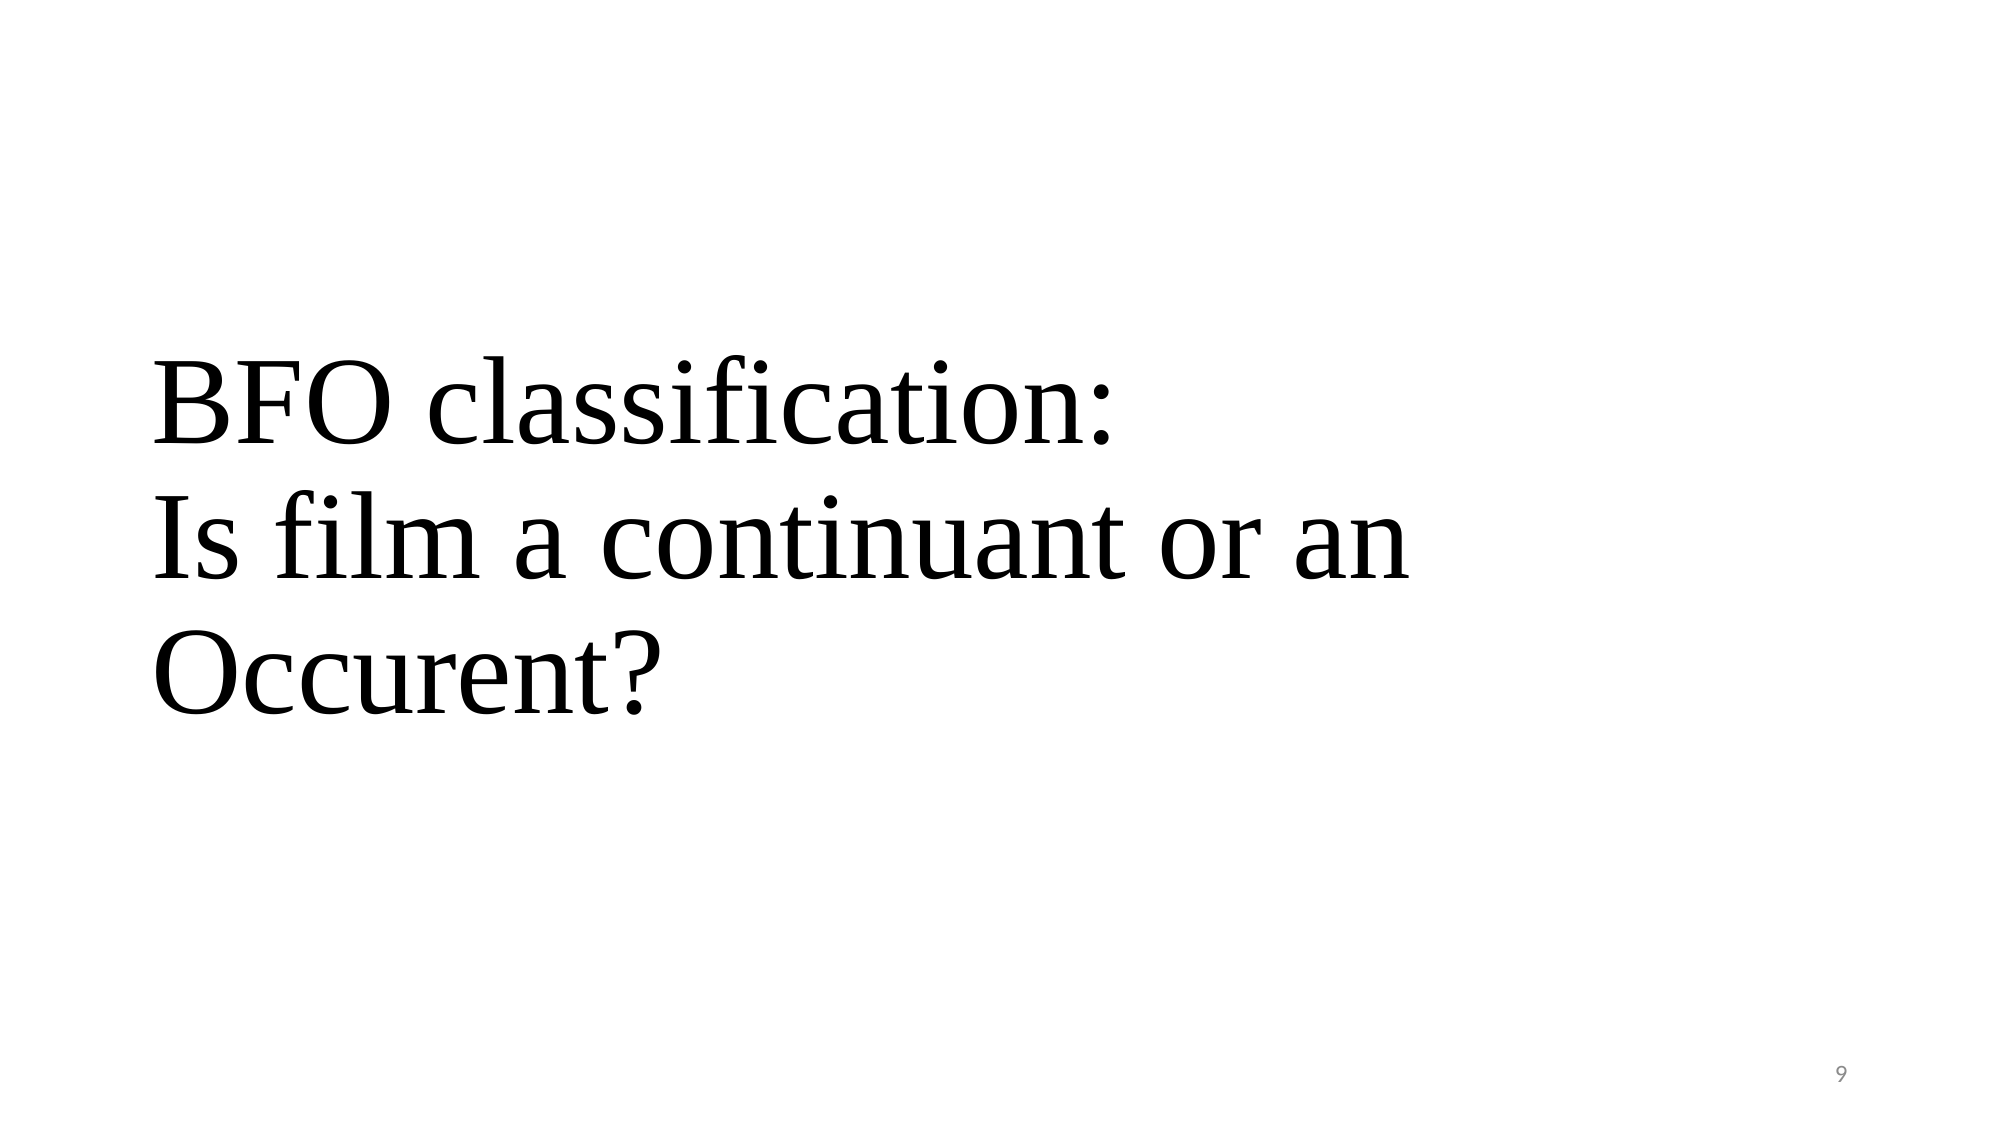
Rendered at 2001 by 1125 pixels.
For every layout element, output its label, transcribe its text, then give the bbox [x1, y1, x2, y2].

title BFO classification: Is film a continuant or an Occurent? [136, 280, 1862, 749]
slide_number 9 [1412, 1042, 1863, 1103]
